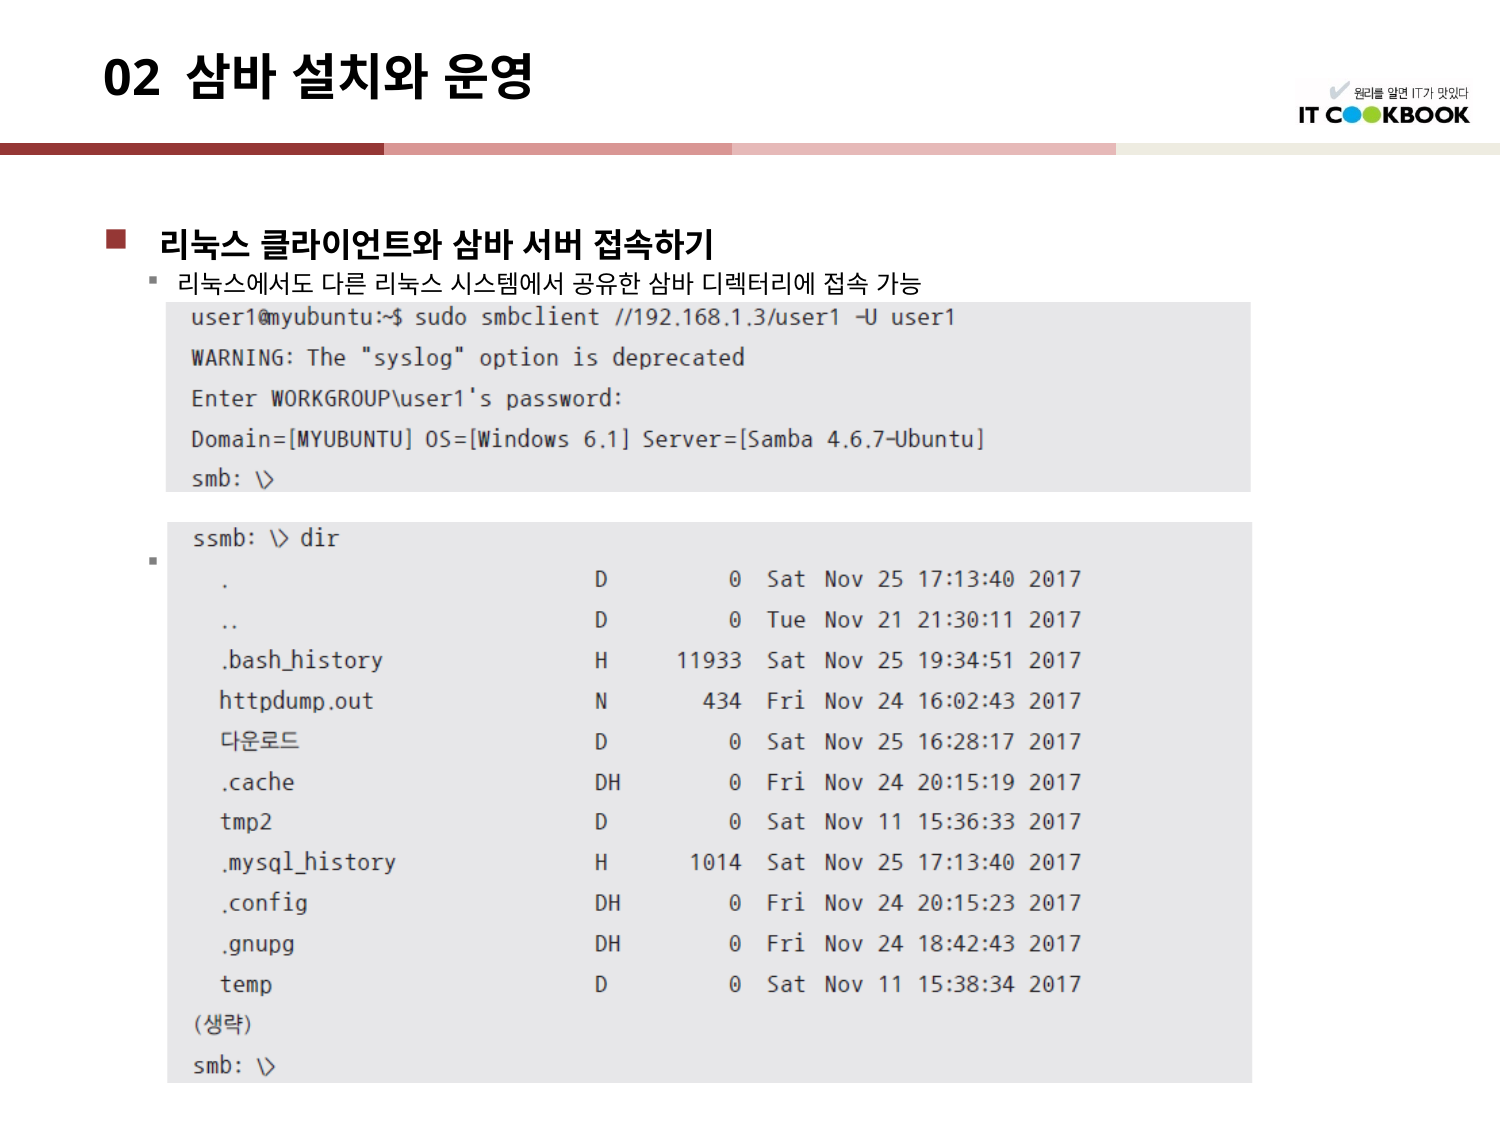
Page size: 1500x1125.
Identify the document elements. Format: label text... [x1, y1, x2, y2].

picture [162, 302, 1255, 493]
picture [162, 522, 1255, 1083]
list 리눅스 클라이언트와 삼바 서버 접속하기 리눅스에서도 다른 리눅스 시스템에서 공유한 삼바 디렉터리에 접속 가능 dir 명령 실행 [88, 196, 1436, 1083]
picture [1295, 78, 1473, 125]
title 02 삼바 설치와 운영 [88, 30, 1330, 121]
